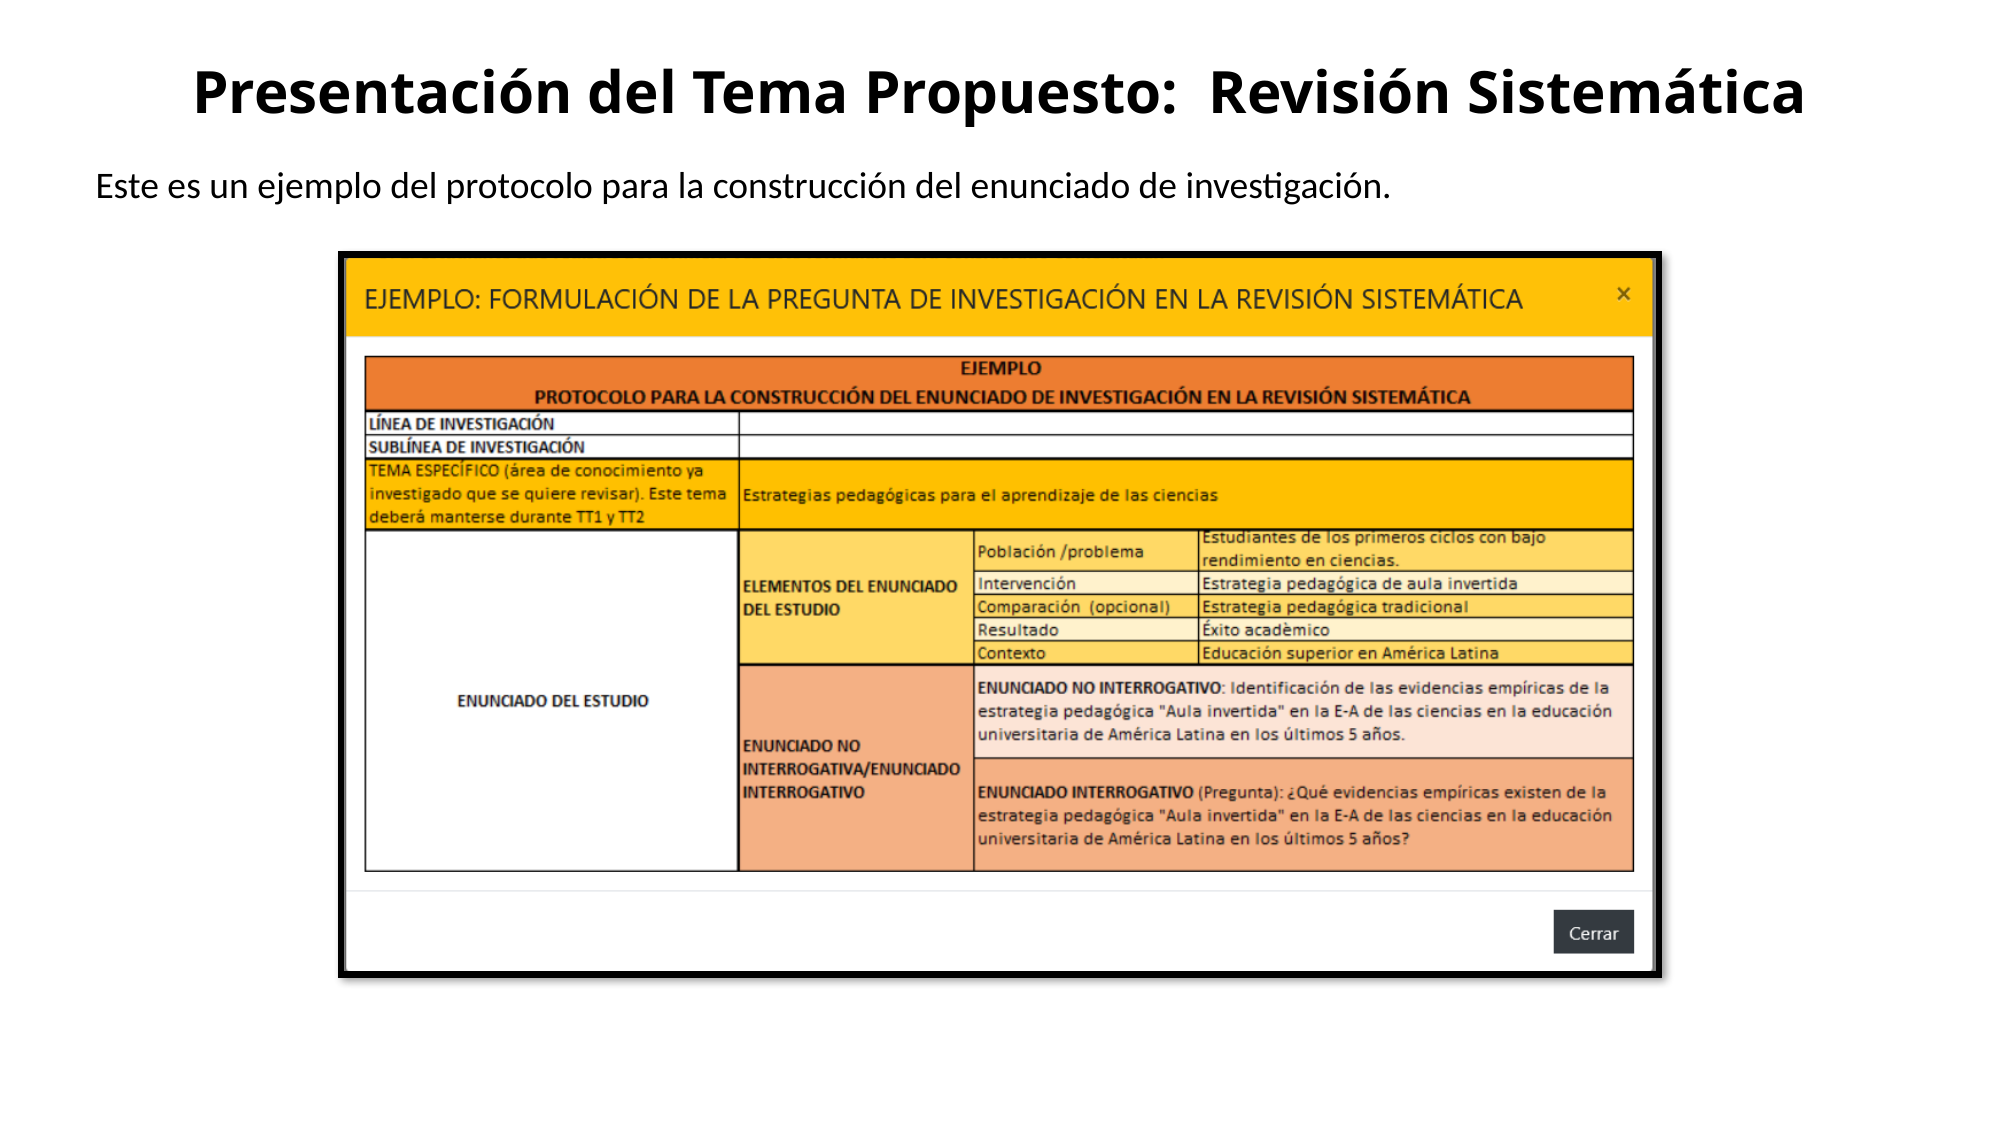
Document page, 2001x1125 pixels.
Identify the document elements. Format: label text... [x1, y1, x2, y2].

text_box Este es un ejemplo del protocolo para la construcción del enunciado de investigación. [80, 153, 1919, 214]
title Presentación del Tema Propuesto: Revisión Sistemática [137, 59, 1863, 129]
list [344, 257, 1656, 972]
